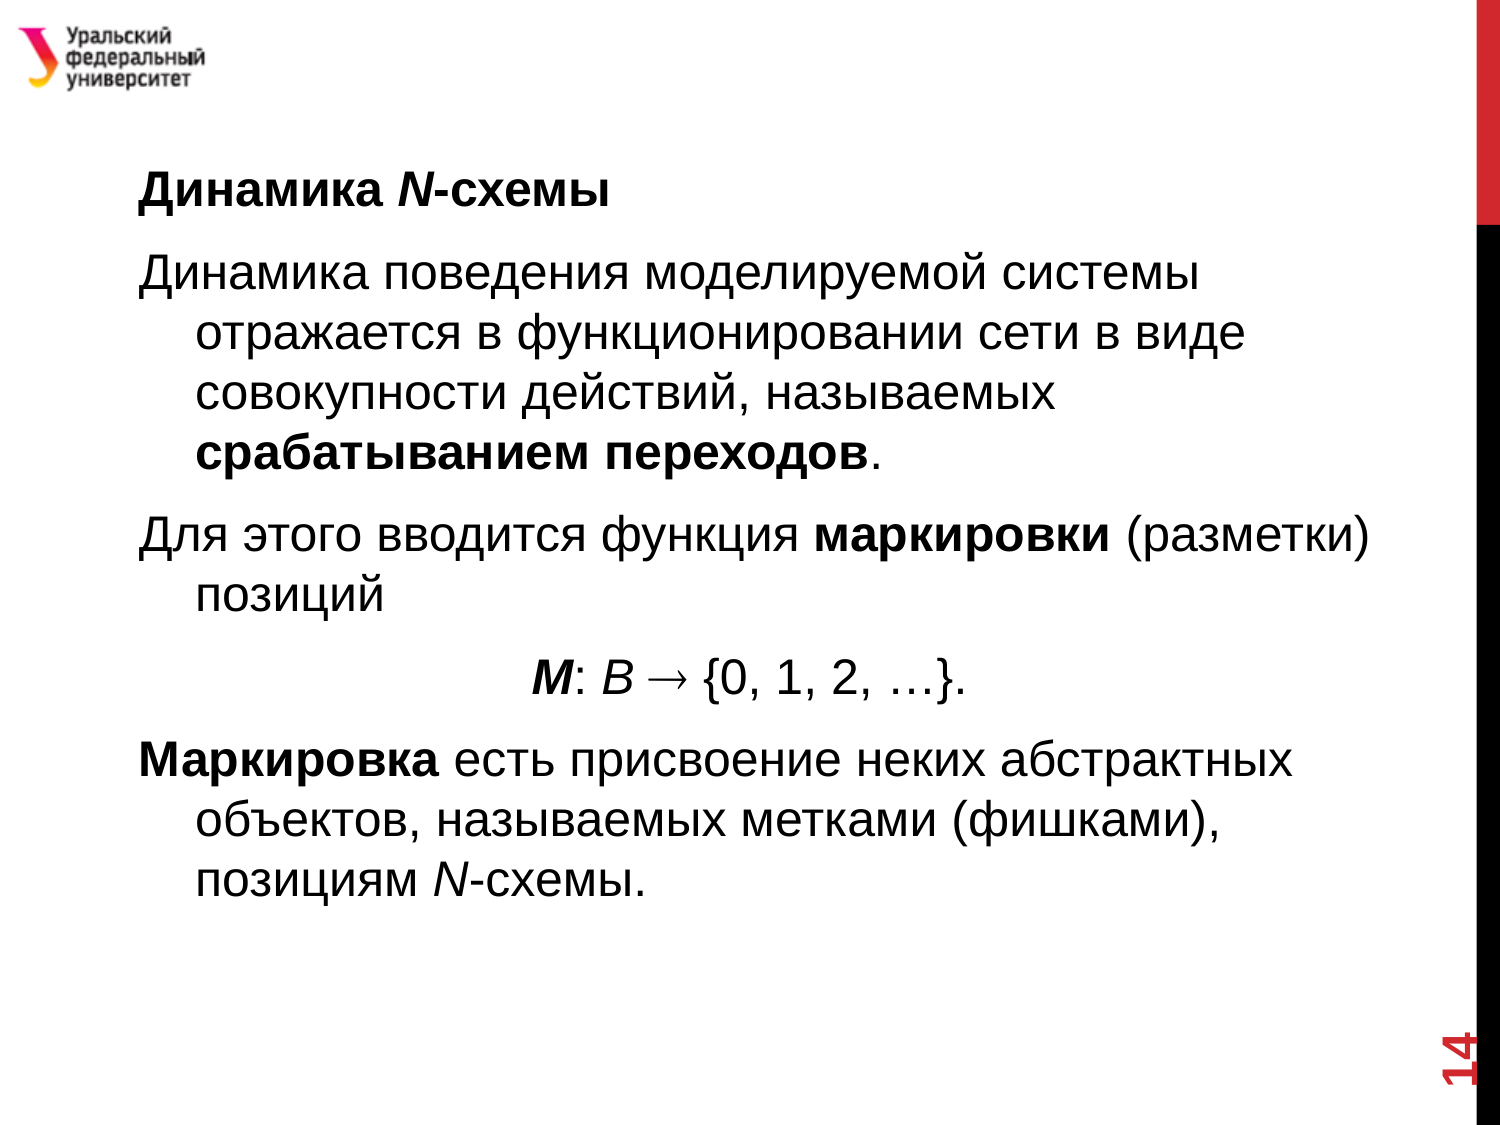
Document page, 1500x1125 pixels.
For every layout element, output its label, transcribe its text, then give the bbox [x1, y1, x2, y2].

slide_number 14 [1427, 887, 1488, 1104]
list Динамика N-схемы Динамика поведения моделируемой системы отражается в функционировании сети в виде совокупности действий, называемых срабатыванием переходов. Для этого вводится функция маркировки (разметки) позиций М: В  {0, 1, 2, …}. Маркировка есть присвоение неких абстрактных объектов, называемых метками (фишками), позициям N-схемы. [123, 149, 1390, 965]
picture [0, 0, 211, 105]
